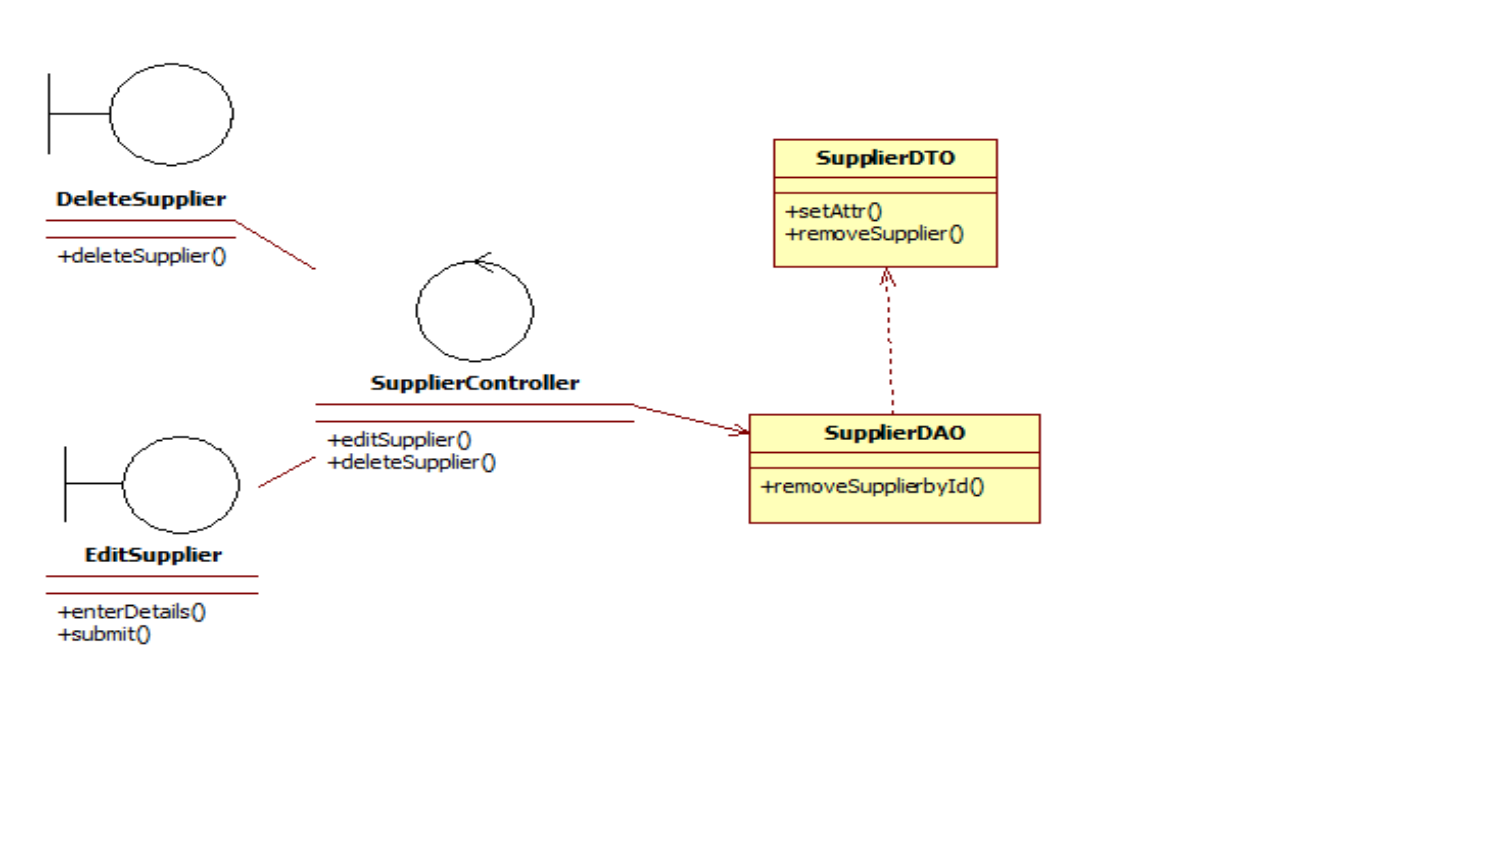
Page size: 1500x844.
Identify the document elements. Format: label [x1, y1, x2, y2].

picture [24, 24, 1164, 771]
